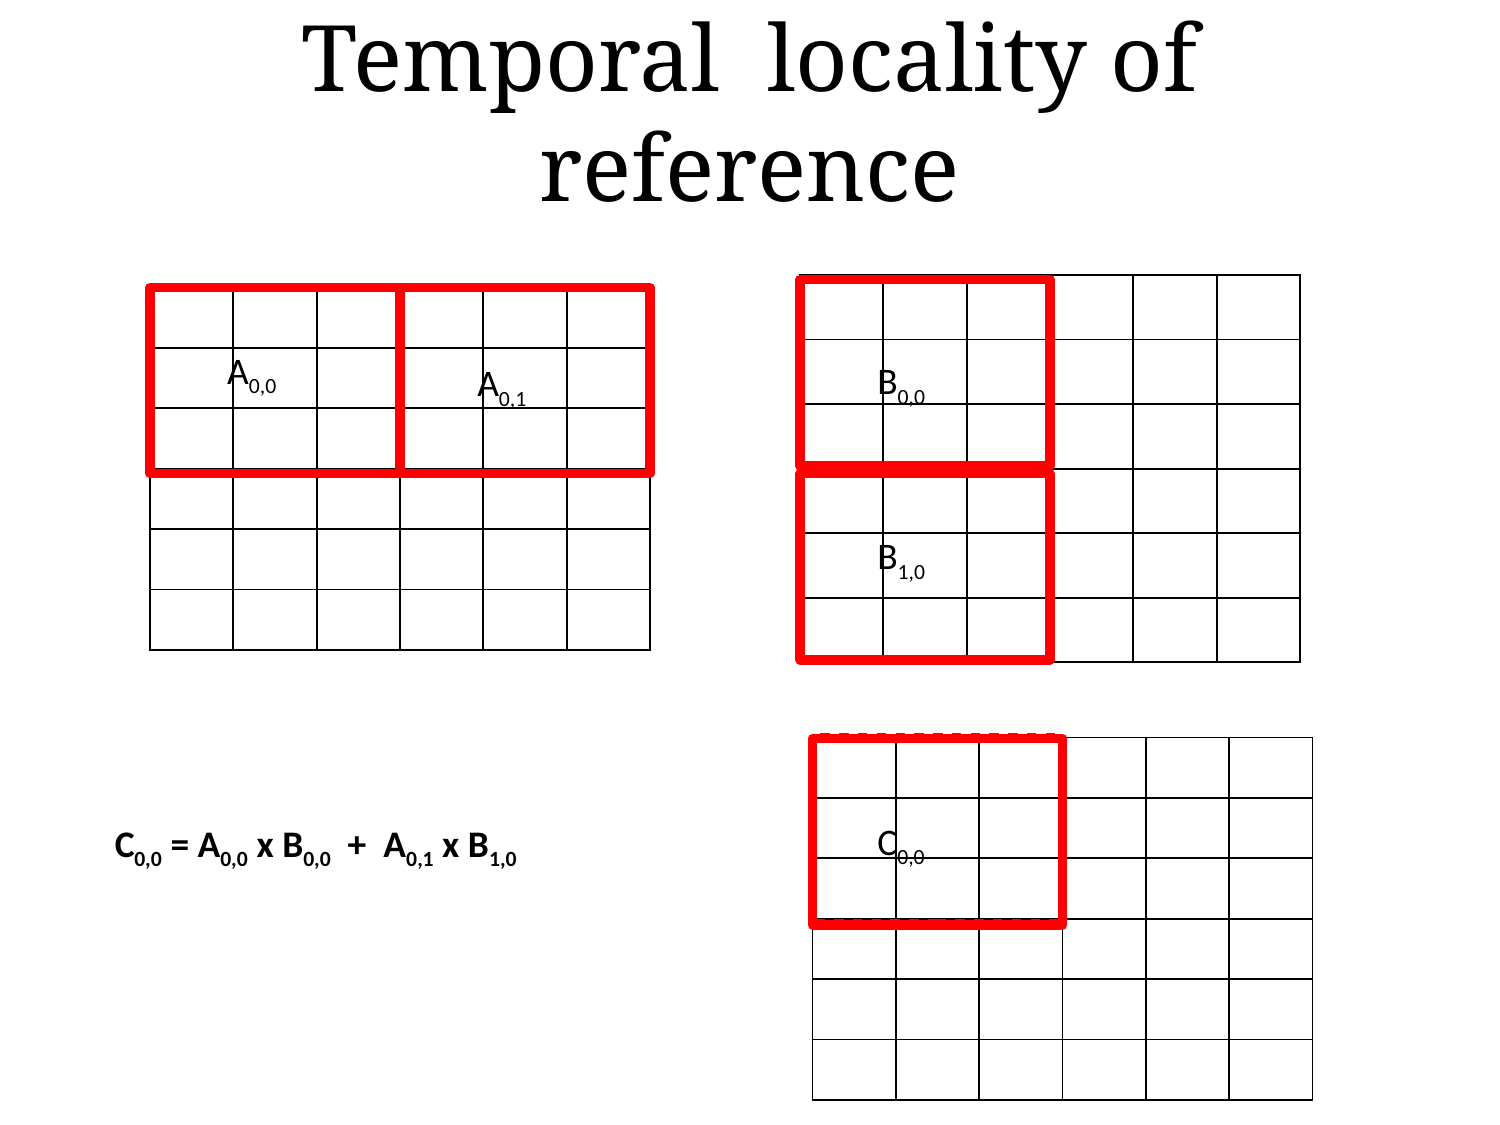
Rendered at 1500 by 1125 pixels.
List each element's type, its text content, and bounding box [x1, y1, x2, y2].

title Temporal locality of reference [75, 45, 1425, 175]
table_cell [980, 980, 1062, 1039]
table_cell [1134, 405, 1216, 468]
table_cell [1063, 980, 1145, 1039]
table_cell [401, 530, 482, 589]
table_cell [1064, 799, 1145, 857]
table_cell [234, 530, 316, 589]
table_cell [813, 1040, 895, 1099]
table_cell [1147, 920, 1228, 978]
table_cell [318, 590, 399, 649]
text_box [810, 737, 1064, 927]
table_cell [1052, 405, 1132, 468]
text_box [798, 472, 1052, 662]
table_cell [568, 476, 649, 528]
table_cell [1230, 920, 1312, 978]
table_cell [1218, 534, 1299, 597]
table_header [1230, 738, 1312, 797]
table_cell [568, 530, 649, 589]
table_cell [401, 590, 482, 649]
table_cell [318, 530, 399, 589]
text_box [148, 285, 398, 476]
text_box A0,1 [462, 351, 600, 418]
table_cell [1230, 799, 1312, 857]
table_cell [1147, 859, 1228, 918]
table_cell [1063, 1040, 1145, 1099]
table_cell [234, 590, 316, 649]
table_cell [1134, 599, 1216, 661]
table_cell [1218, 470, 1299, 532]
table_cell [568, 590, 649, 649]
table_cell [1147, 1040, 1228, 1099]
table_cell [1218, 405, 1299, 468]
table_header [1051, 276, 1132, 339]
table_cell [1051, 470, 1132, 532]
table_cell [1134, 470, 1216, 532]
table_cell [1218, 340, 1299, 403]
text_box A0,0 [212, 339, 350, 406]
table_cell [980, 1040, 1062, 1099]
table_cell [897, 1040, 978, 1099]
table_cell [980, 927, 1062, 978]
table_cell [1230, 980, 1312, 1039]
table_cell [484, 476, 566, 528]
table_header [1064, 738, 1145, 797]
table_cell [1064, 859, 1145, 918]
table_cell [1134, 340, 1216, 403]
table_cell [318, 476, 399, 528]
table_cell [897, 927, 978, 978]
table_cell [1230, 859, 1312, 918]
text_box C0,0 [862, 810, 1000, 877]
table_cell [1230, 1040, 1312, 1099]
table_header [1147, 738, 1228, 797]
table_cell [813, 927, 895, 978]
table_cell [484, 590, 566, 649]
table_cell [1052, 534, 1132, 597]
text_box C0,0 = A0,0 x B0,0 + A0,1 x B1,0 [99, 812, 725, 879]
table_cell [151, 590, 232, 649]
table_cell [1218, 599, 1299, 661]
table_cell [1052, 599, 1132, 661]
text_box [398, 285, 652, 476]
table_cell [151, 530, 232, 589]
text_box B0,0 [862, 349, 1000, 416]
table_cell [1063, 920, 1145, 978]
table_header [1218, 276, 1299, 339]
table_cell [151, 476, 232, 528]
table_cell [813, 980, 895, 1039]
table_cell [401, 476, 482, 528]
table_cell [1134, 534, 1216, 597]
table_cell [1147, 980, 1228, 1039]
table_cell [897, 980, 978, 1039]
table_header [1134, 276, 1216, 339]
table_cell [1147, 799, 1228, 857]
table_cell [484, 530, 566, 589]
text_box B1,0 [862, 524, 1000, 591]
text_box [798, 277, 1052, 468]
table_cell [234, 476, 316, 528]
table_cell [1052, 340, 1132, 403]
